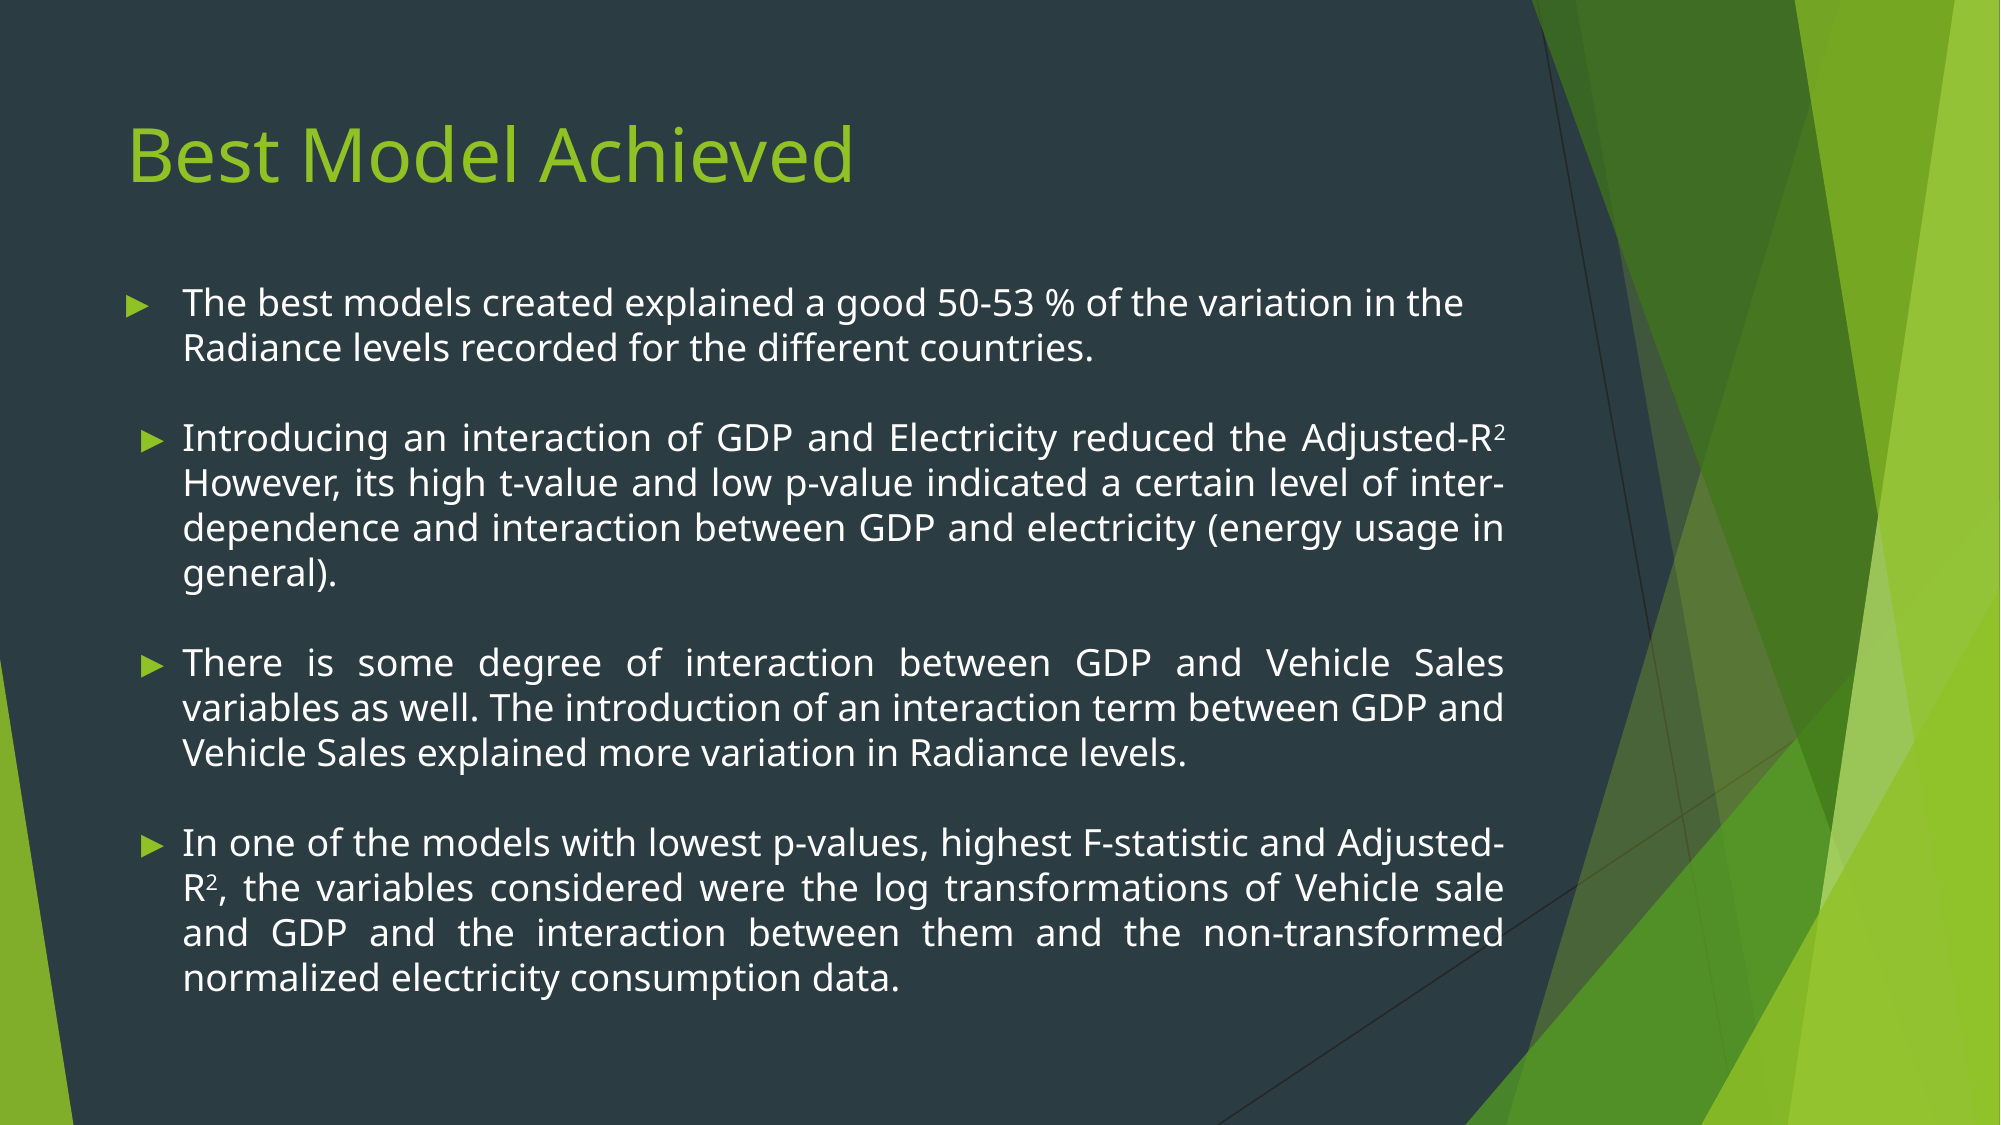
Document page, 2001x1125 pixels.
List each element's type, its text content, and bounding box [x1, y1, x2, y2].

list The best models created explained a good 50-53 % of the variation in the Radiance levels recorded for the different countries. Introducing an interaction of GDP and Electricity reduced the Adjusted-R2 However, its high t-value and low p-value indicated a certain level of inter-dependence and interaction between GDP and electricity (energy usage in general). There is some degree of interaction between GDP and Vehicle Sales variables as well. The introduction of an interaction term between GDP and Vehicle Sales explained more variation in Radiance levels. In one of the models with lowest p-values, highest F-statistic and Adjusted-R2, the variables considered were the log transformations of Vehicle sale and GDP and the interaction between them and the non-transformed normalized electricity consumption data. [111, 271, 1522, 908]
title Best Model Achieved [111, 99, 1522, 271]
